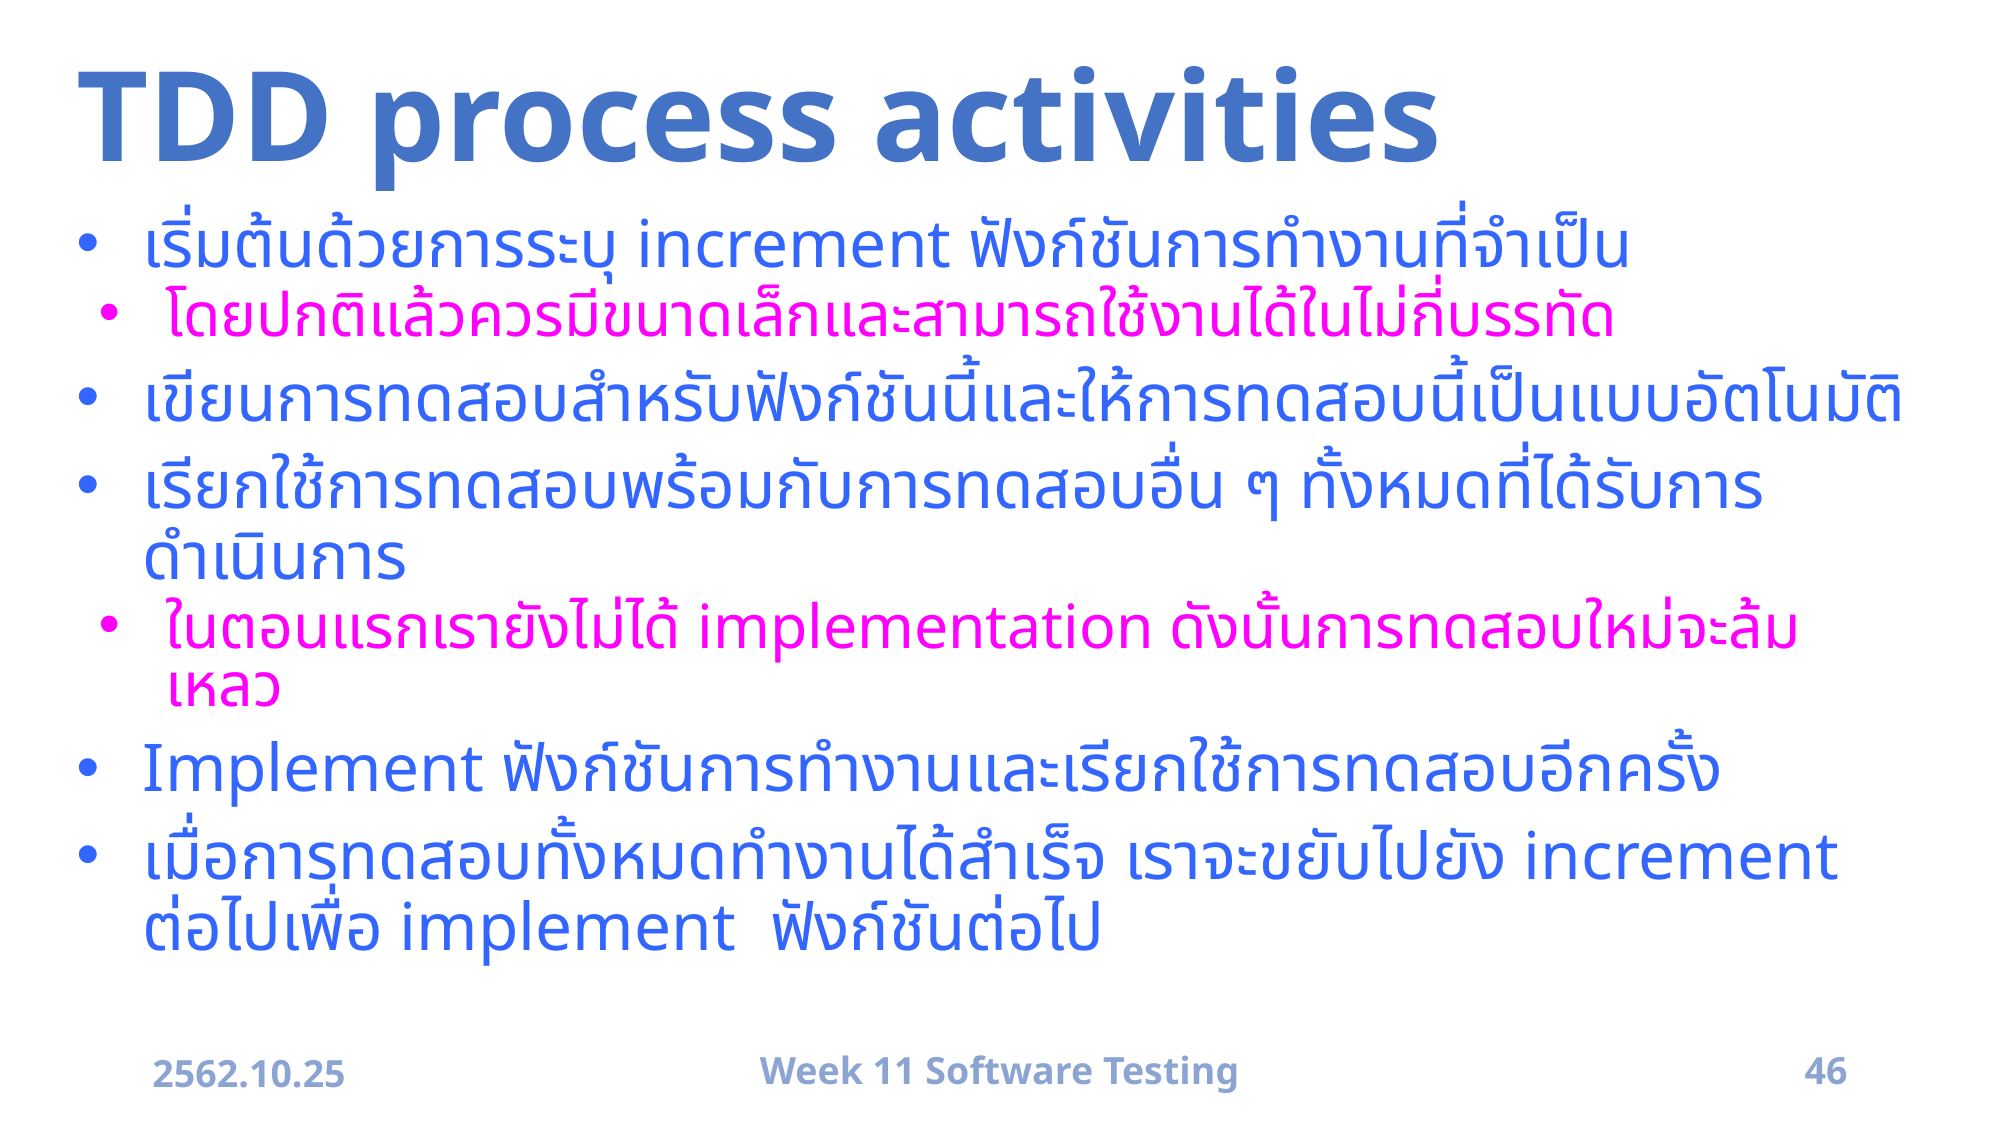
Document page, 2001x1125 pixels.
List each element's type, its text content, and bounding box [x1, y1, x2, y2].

list เริ่มต้นด้วยการระบุ increment ฟังก์ชันการทำงานที่จำเป็น โดยปกติแล้วควรมีขนาดเล็กและสามารถใช้งานได้ในไม่กี่บรรทัด เขียนการทดสอบสำหรับฟังก์ชันนี้และให้การทดสอบนี้เป็นแบบอัตโนมัติ เรียกใช้การทดสอบพร้อมกับการทดสอบอื่น ๆ ทั้งหมดที่ได้รับการดำเนินการ ในตอนแรกเรายังไม่ได้ implementation ดังนั้นการทดสอบใหม่จะล้มเหลว Implement ฟังก์ชันการทำงานและเรียกใช้การทดสอบอีกครั้ง เมื่อการทดสอบทั้งหมดทำงานได้สำเร็จ เราจะขยับไปยัง increment ต่อไปเพื่อ implement ฟังก์ชันต่อไป [61, 203, 1932, 1014]
title TDD process activities [61, 39, 1932, 203]
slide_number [137, 1042, 588, 1103]
footer Week 11 Software Testing [662, 1042, 1338, 1103]
slide_number 46 [1412, 1042, 1863, 1103]
